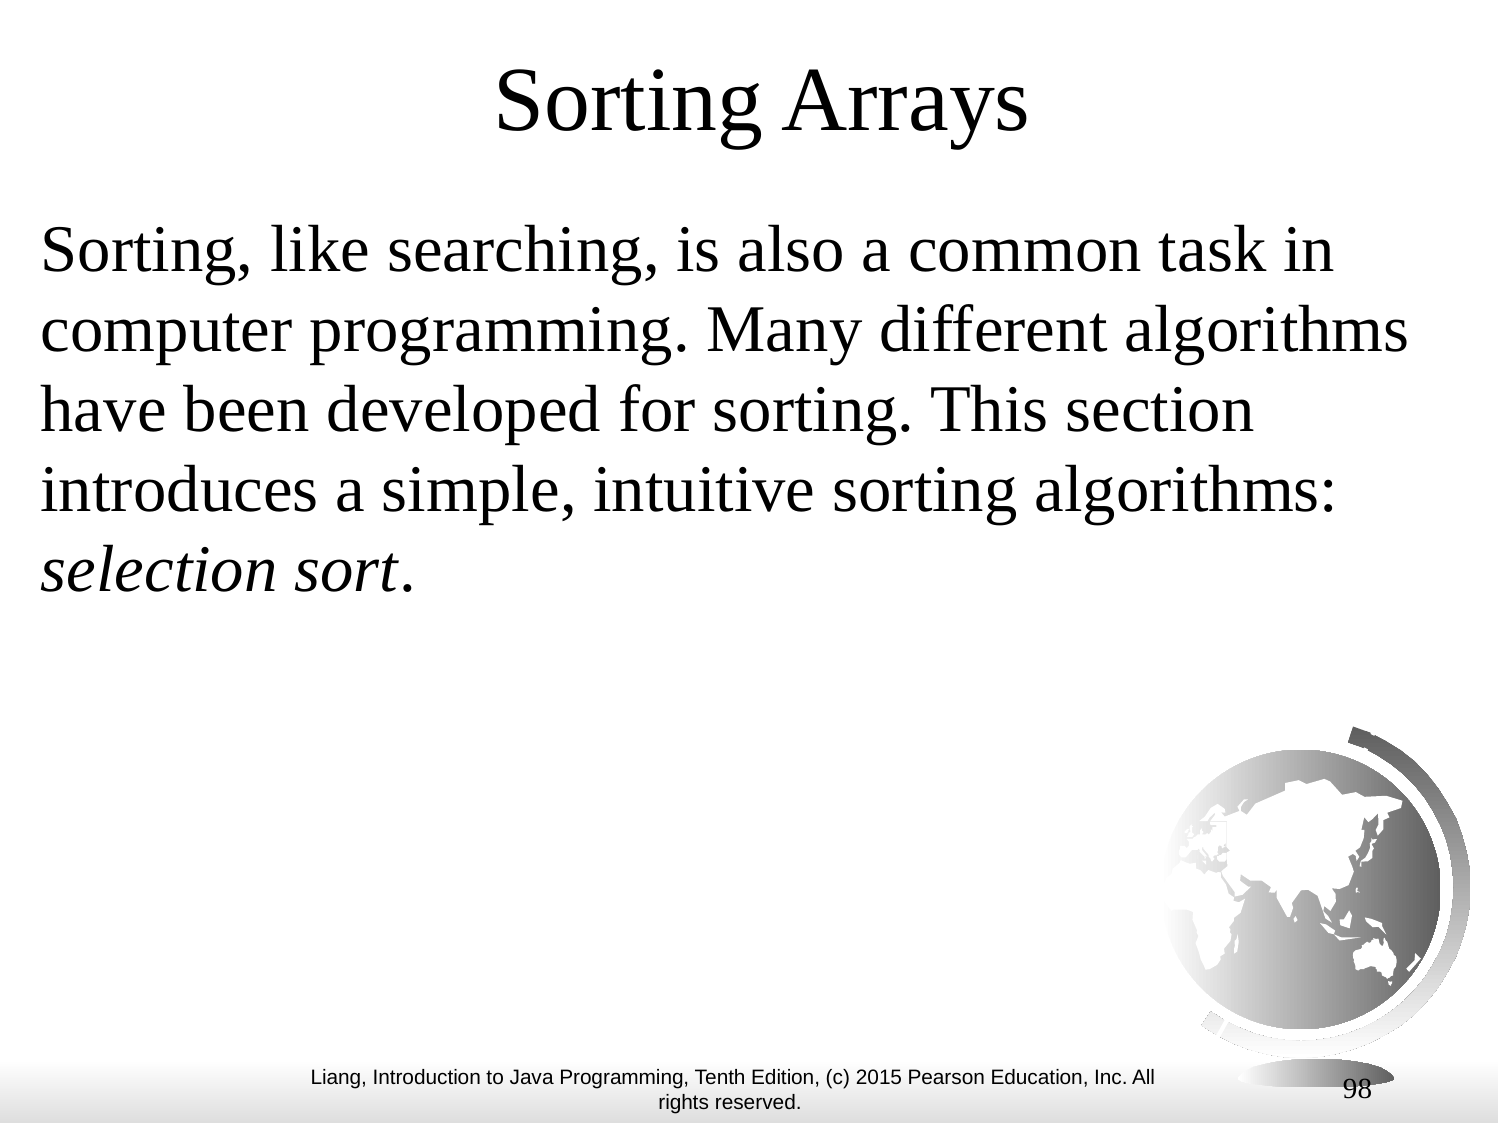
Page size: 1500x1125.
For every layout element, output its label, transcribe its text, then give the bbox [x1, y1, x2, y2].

slide_number 98 [1074, 1049, 1388, 1125]
list Sorting, like searching, is also a common task in computer programming. Many different algorithms have been developed for sorting. This section introduces a simple, intuitive sorting algorithms: selection sort. [25, 197, 1463, 869]
title Sorting Arrays [125, 24, 1400, 163]
